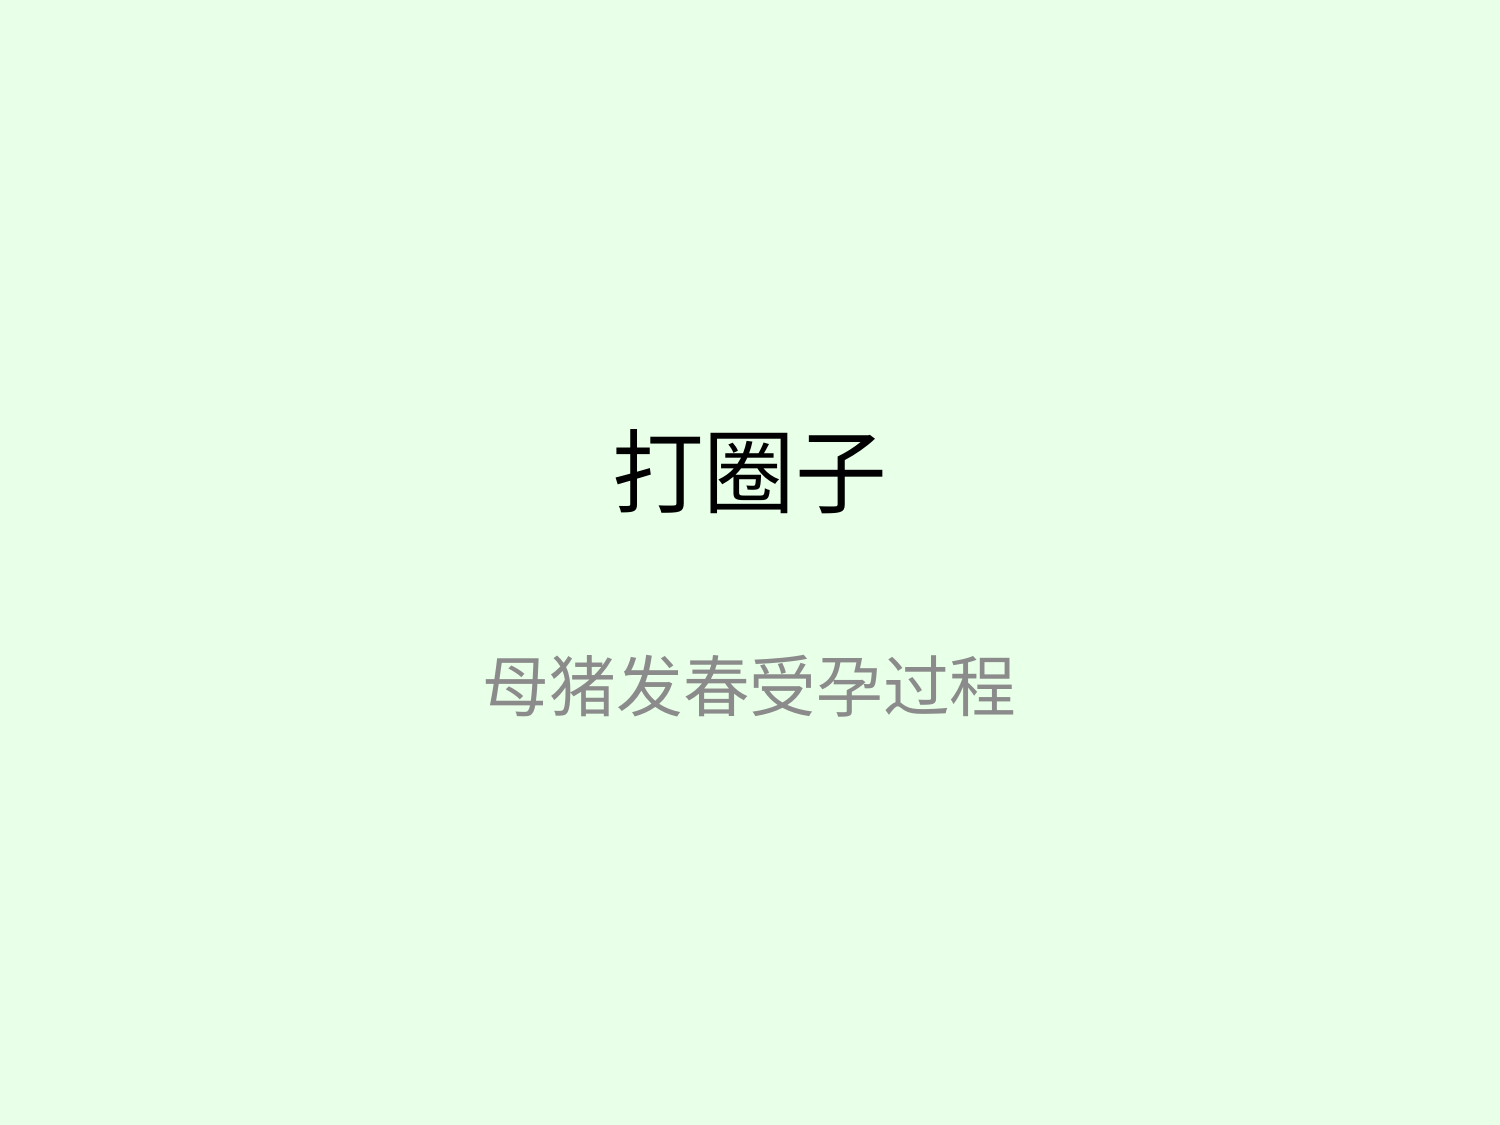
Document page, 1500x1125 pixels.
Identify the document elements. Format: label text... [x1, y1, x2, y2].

subtitle 母猪发春受孕过程 [225, 637, 1275, 925]
title 打圈子 [112, 349, 1388, 591]
